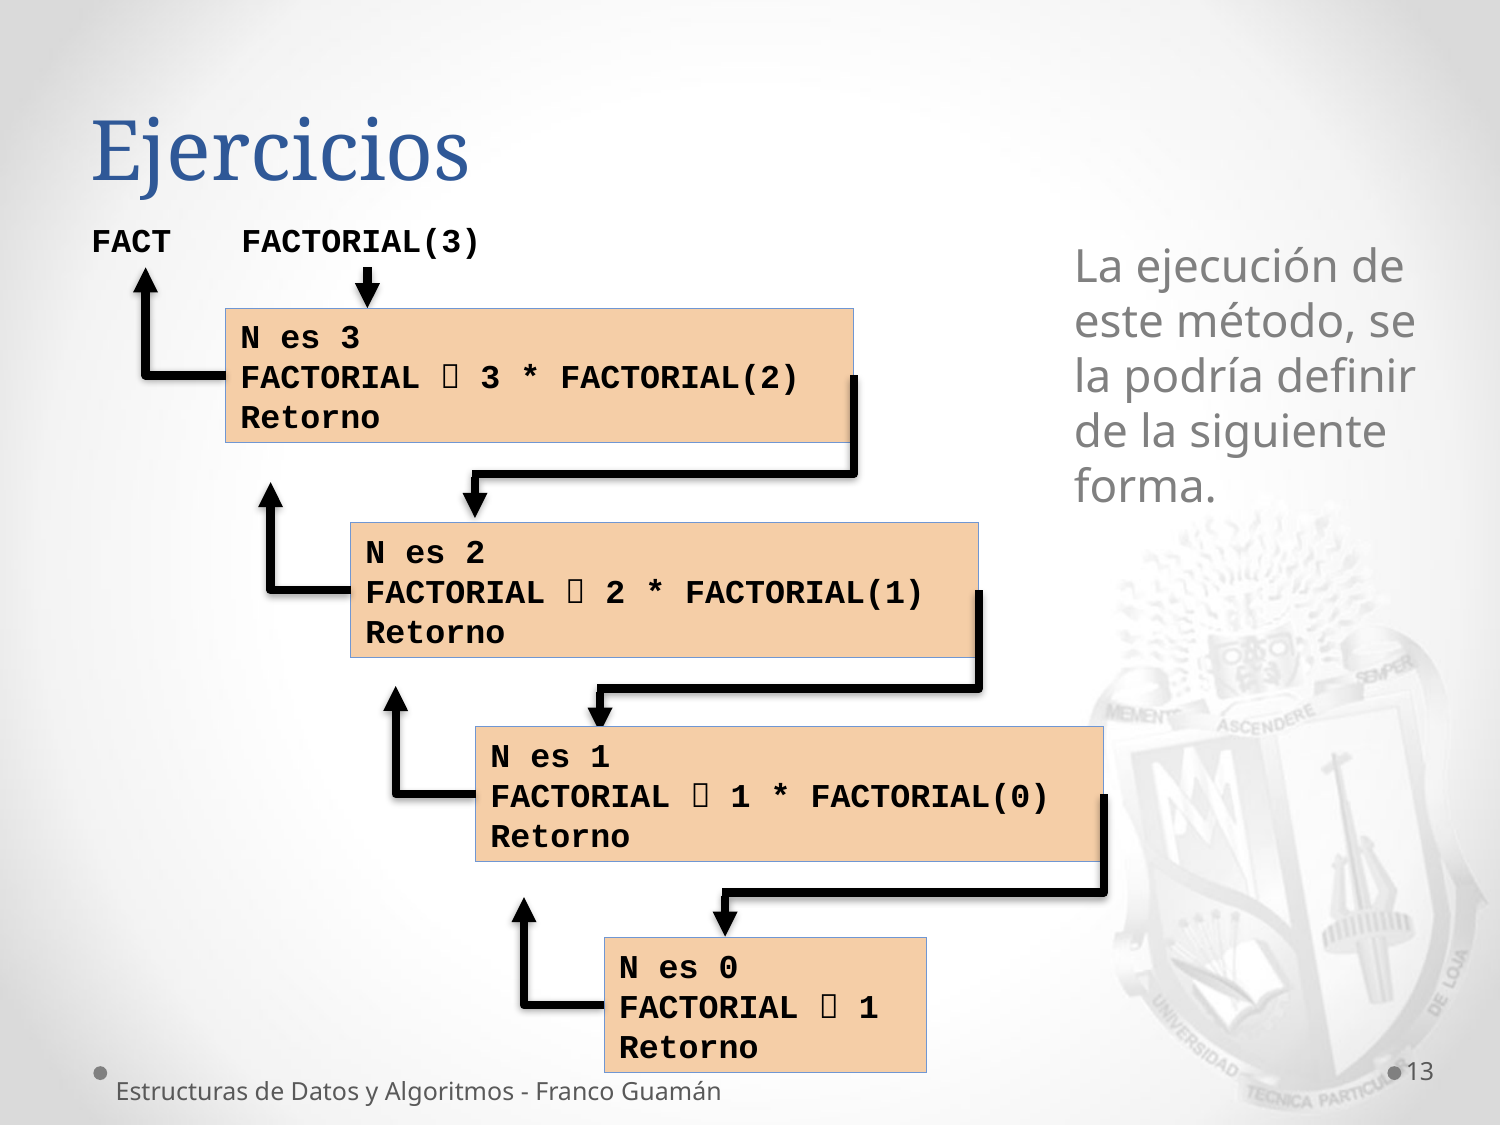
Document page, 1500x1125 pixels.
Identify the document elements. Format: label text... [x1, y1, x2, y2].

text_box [145, 267, 854, 519]
title Ejercicios [75, 60, 1463, 205]
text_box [523, 896, 927, 1075]
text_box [270, 481, 979, 733]
list La ejecución de este método, se la podría definir de la siguiente forma. [1058, 229, 1446, 603]
slide_number 13 [1401, 1042, 1494, 1103]
picture [0, 0, 1500, 1125]
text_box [395, 685, 1105, 937]
footer Estructuras de Datos y Algoritmos - Franco Guamán [108, 1077, 813, 1103]
text_box FACT FACTORIAL(3) [76, 211, 603, 267]
